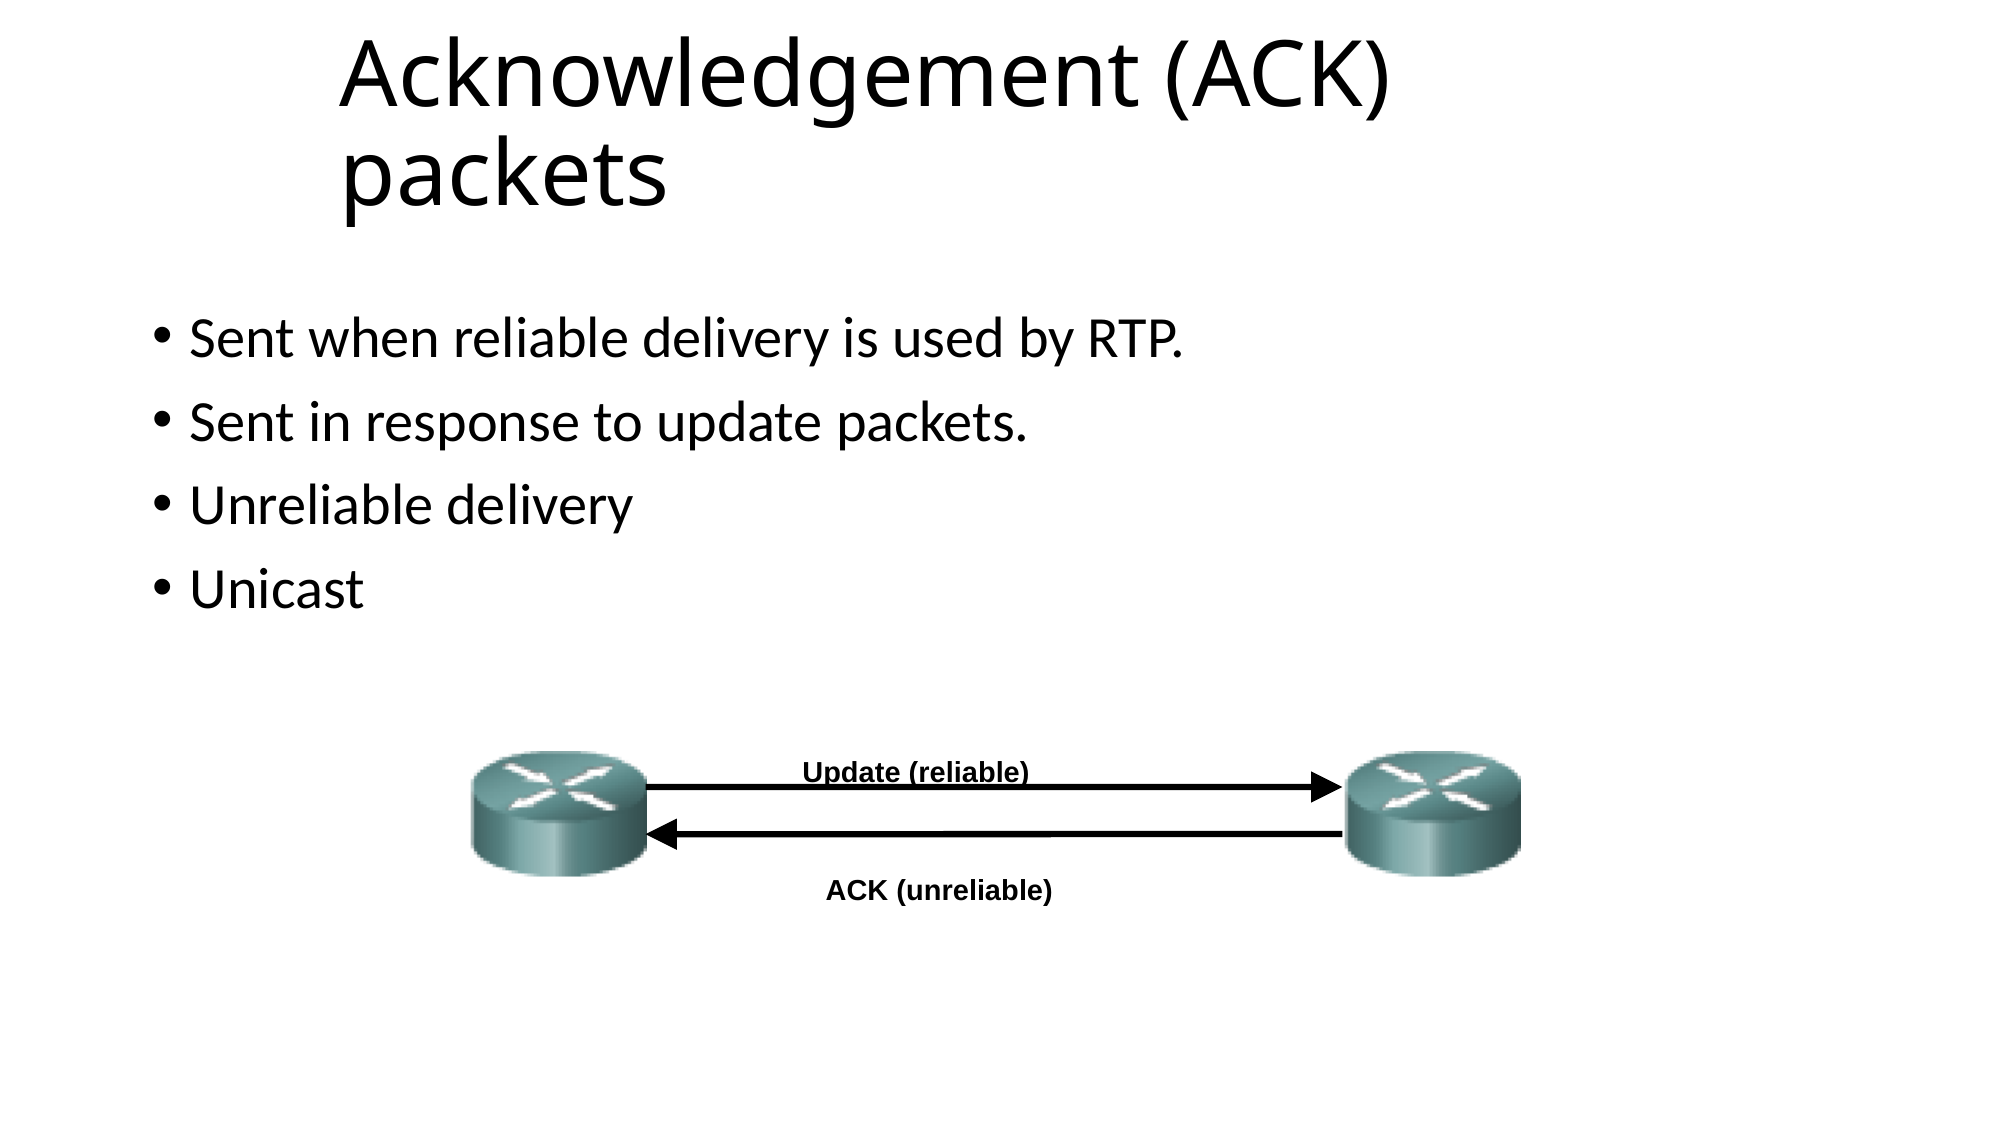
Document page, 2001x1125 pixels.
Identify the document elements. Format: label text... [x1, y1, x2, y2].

text_box Update (reliable) [787, 716, 1213, 796]
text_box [468, 751, 647, 880]
title Acknowledgement (ACK) packets [324, 20, 1686, 233]
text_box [1342, 751, 1521, 880]
text_box [647, 823, 810, 845]
text_box [1213, 776, 1342, 798]
text_box ACK (unreliable) [810, 834, 1237, 914]
list Sent when reliable delivery is used by RTP. Sent in response to update packets. Unreliable delivery Unicast [137, 299, 1863, 1014]
